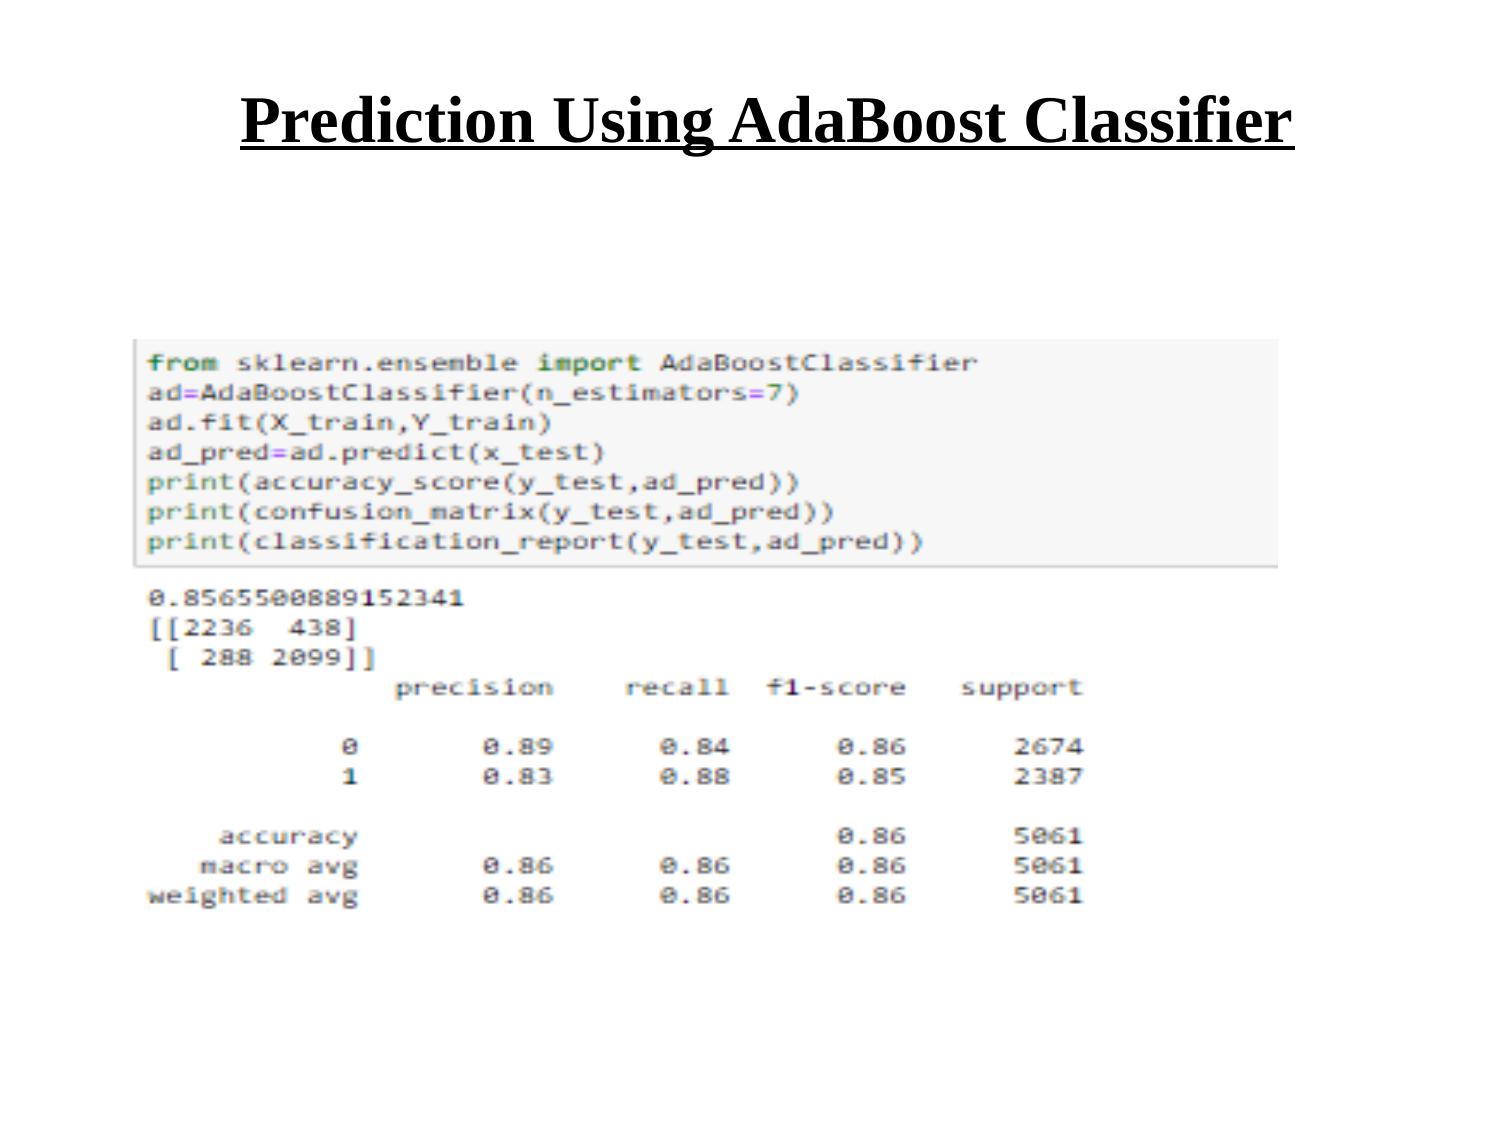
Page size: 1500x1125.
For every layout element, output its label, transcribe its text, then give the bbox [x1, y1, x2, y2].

picture [116, 339, 1278, 950]
text_box Prediction Using AdaBoost Classifier [35, 68, 1500, 163]
